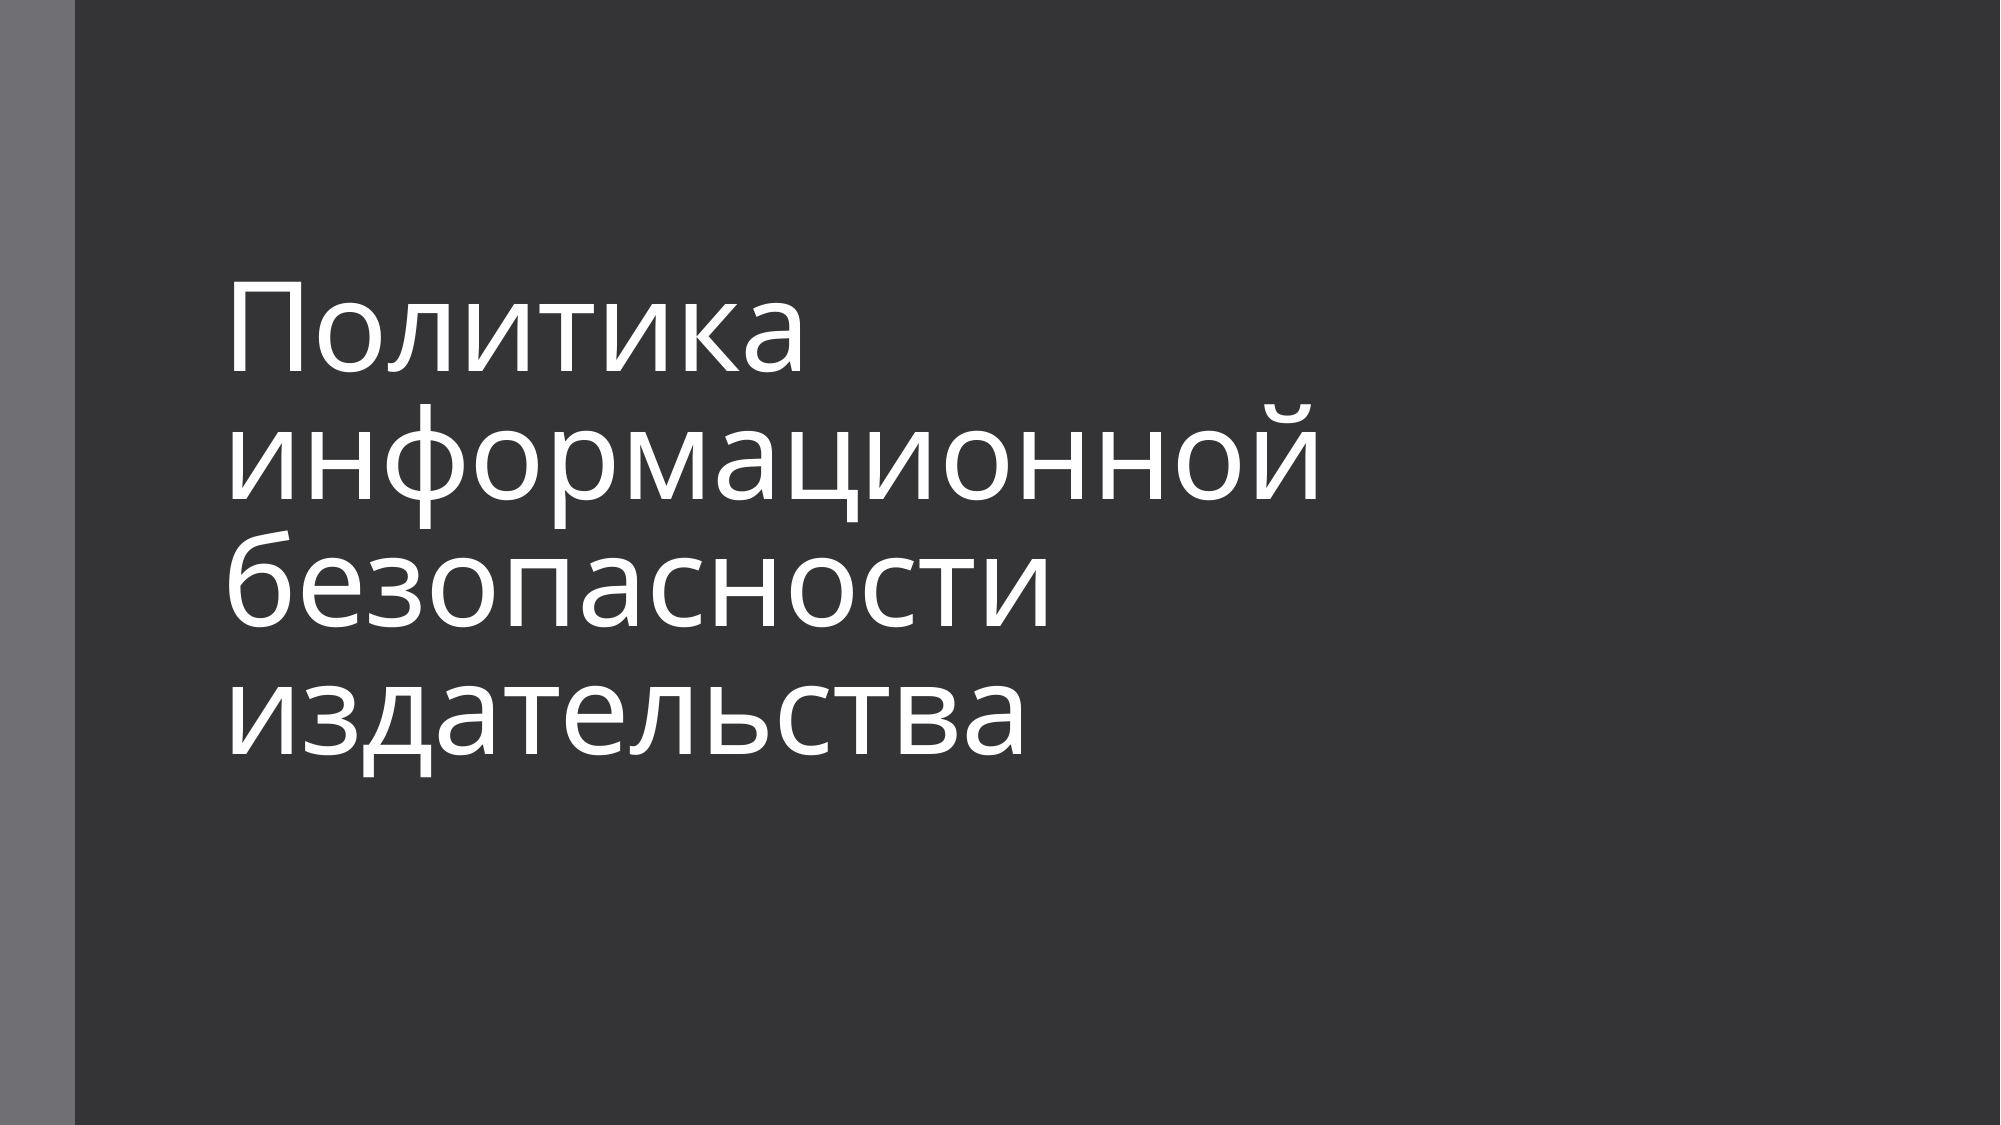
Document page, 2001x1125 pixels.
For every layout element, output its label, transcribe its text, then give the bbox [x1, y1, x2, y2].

title Политика информационной безопасности издательства [206, 124, 1752, 788]
